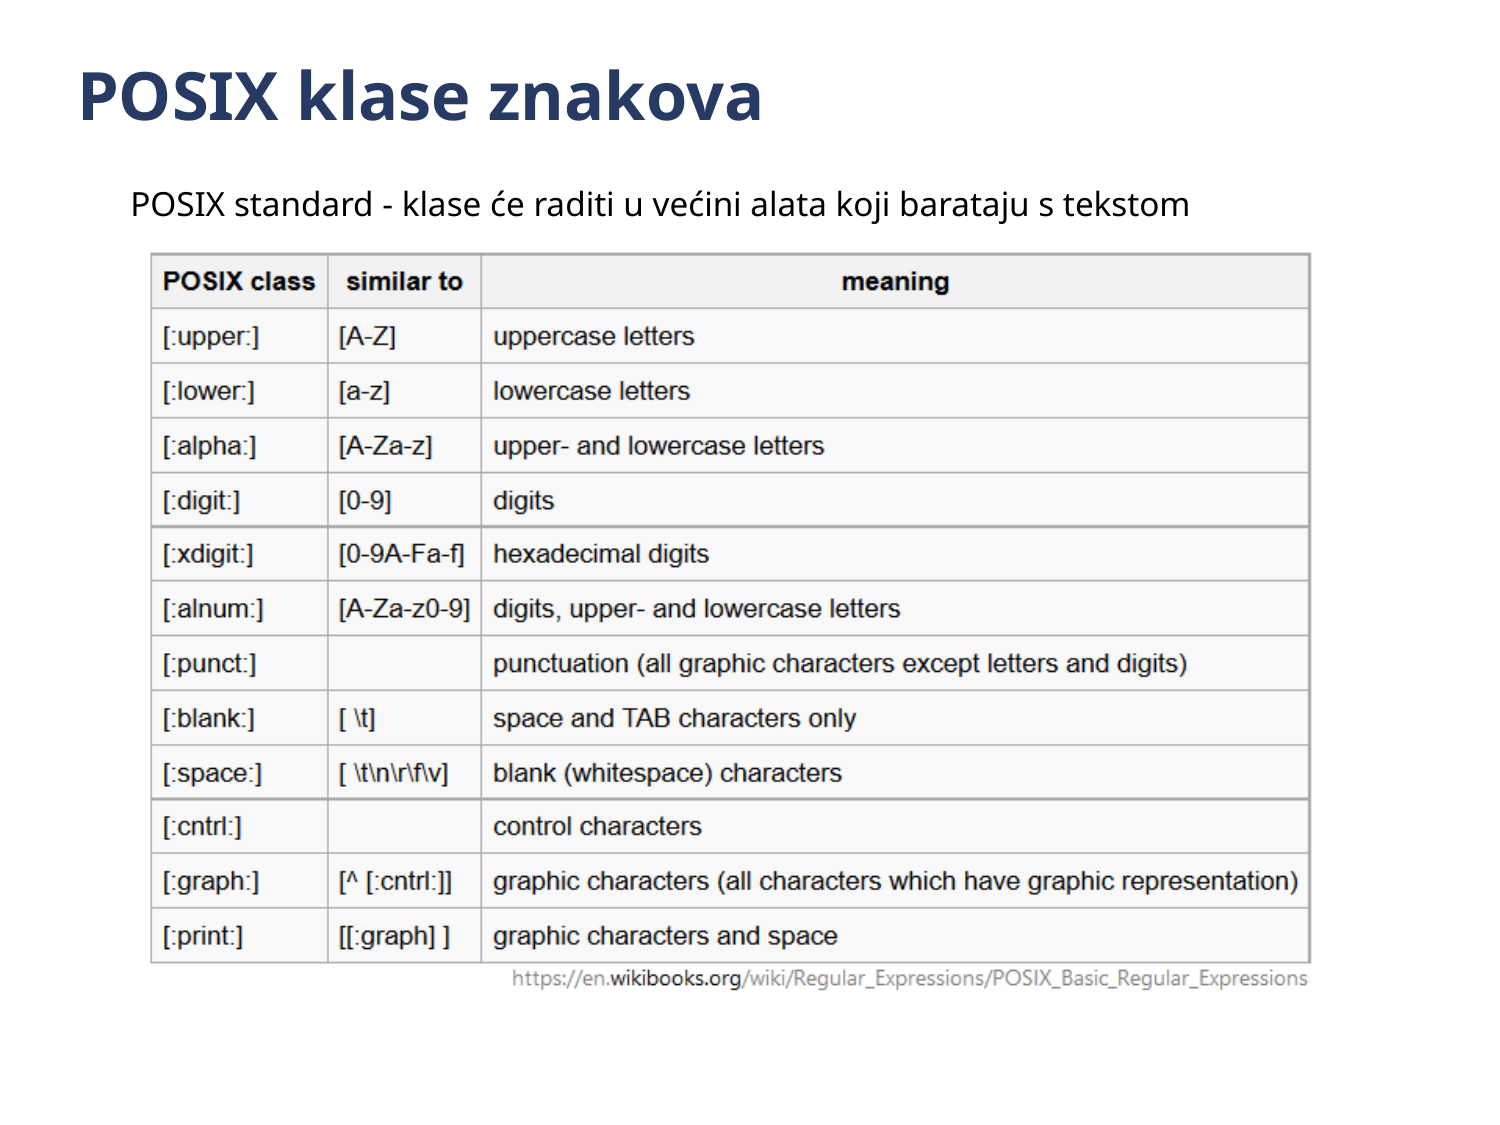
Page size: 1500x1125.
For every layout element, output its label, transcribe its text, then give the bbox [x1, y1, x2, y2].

picture [135, 231, 1338, 995]
text_box POSIX standard - klase će raditi u većini alata koji barataju s tekstom [115, 176, 1338, 231]
text_box POSIX klase znakova [62, 24, 1488, 161]
